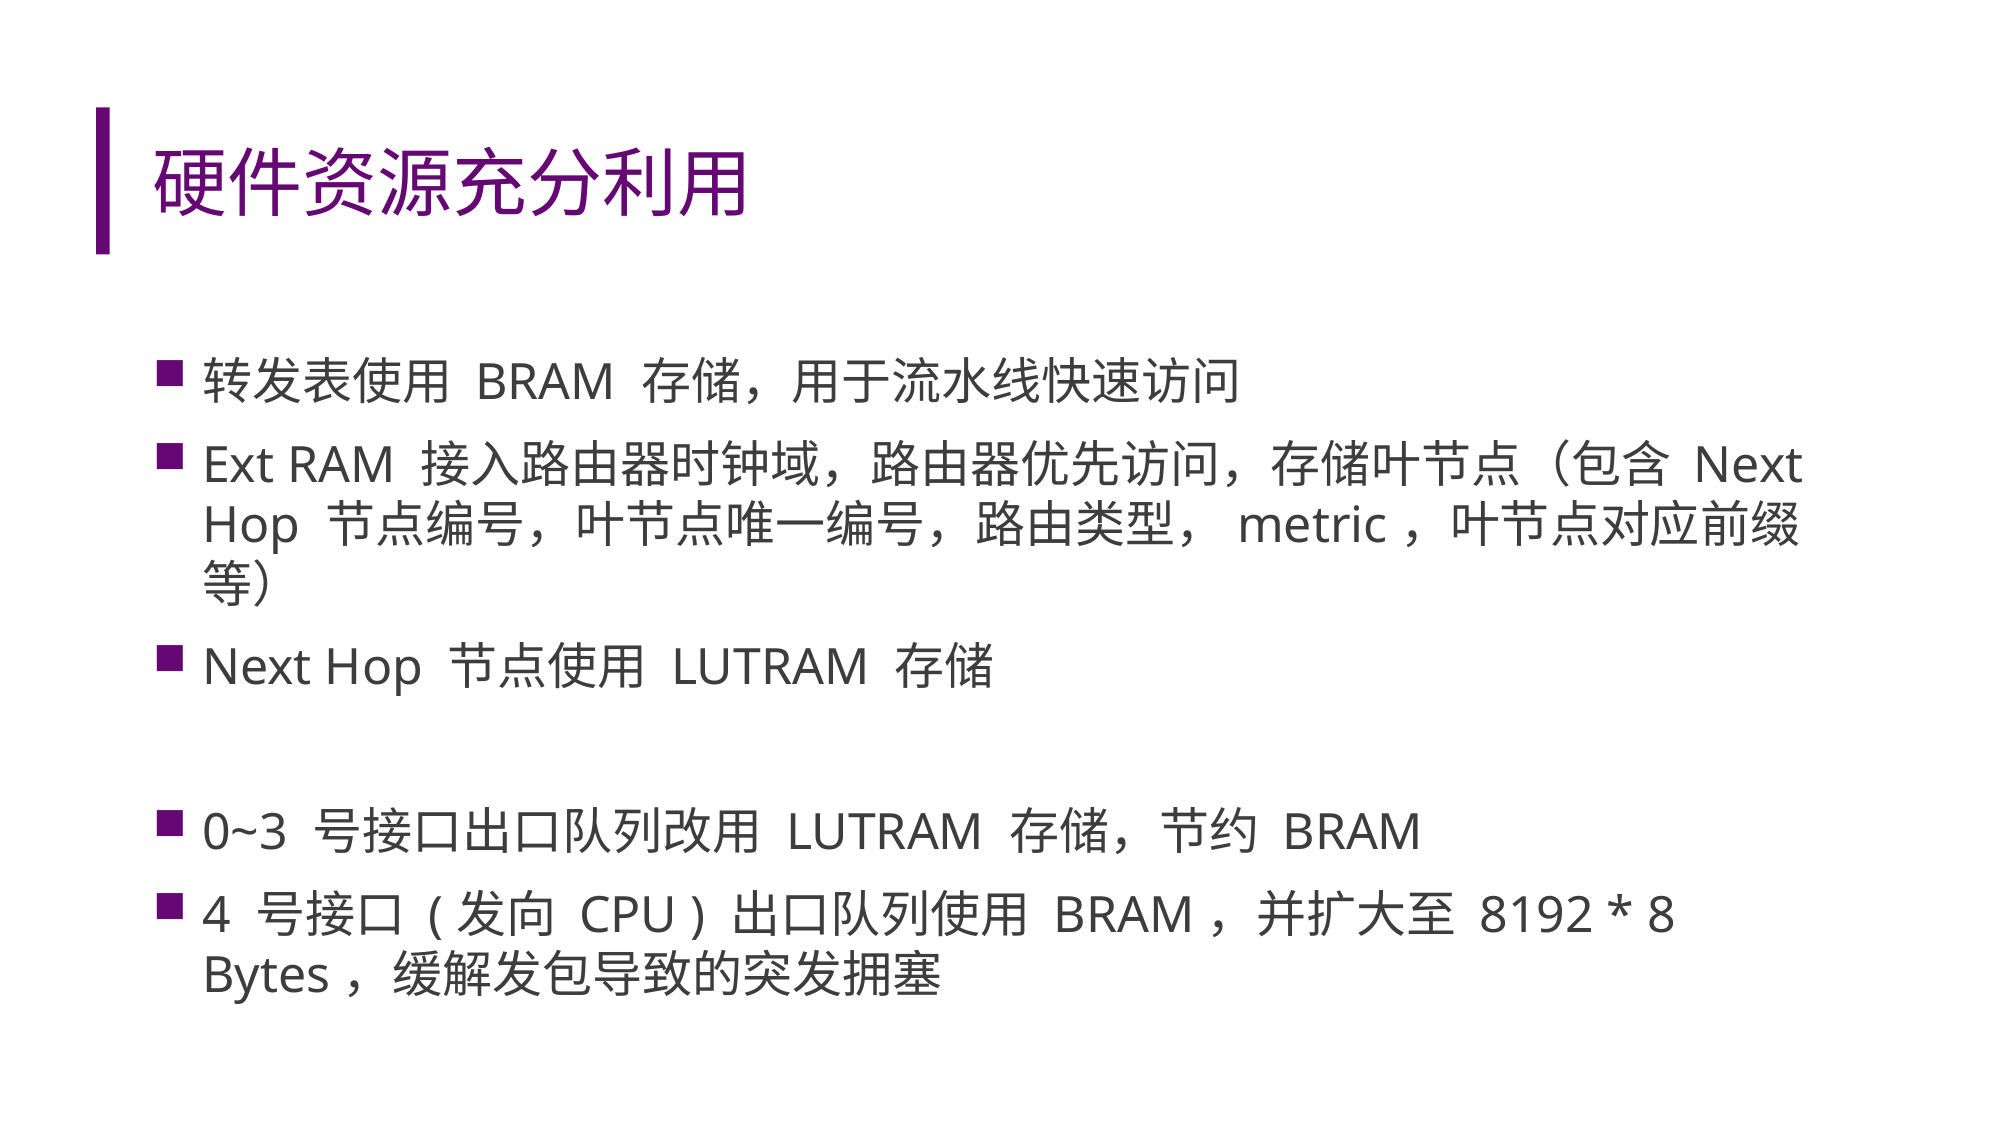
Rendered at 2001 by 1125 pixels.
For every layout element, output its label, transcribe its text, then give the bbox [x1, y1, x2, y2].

list 转发表使用 BRAM 存储，用于流水线快速访问 Ext RAM 接入路由器时钟域，路由器优先访问，存储叶节点（包含 Next Hop 节点编号，叶节点唯一编号，路由类型，metric，叶节点对应前缀等） Next Hop 节点使用 LUTRAM 存储 0~3 号接口出口队列改用 LUTRAM 存储，节约 BRAM 4 号接口 (发向 CPU ) 出口队列使用 BRAM，并扩大至 8192 * 8 Bytes，缓解发包导致的突发拥塞 [137, 342, 1863, 1028]
title 硬件资源充分利用 [137, 97, 1863, 264]
